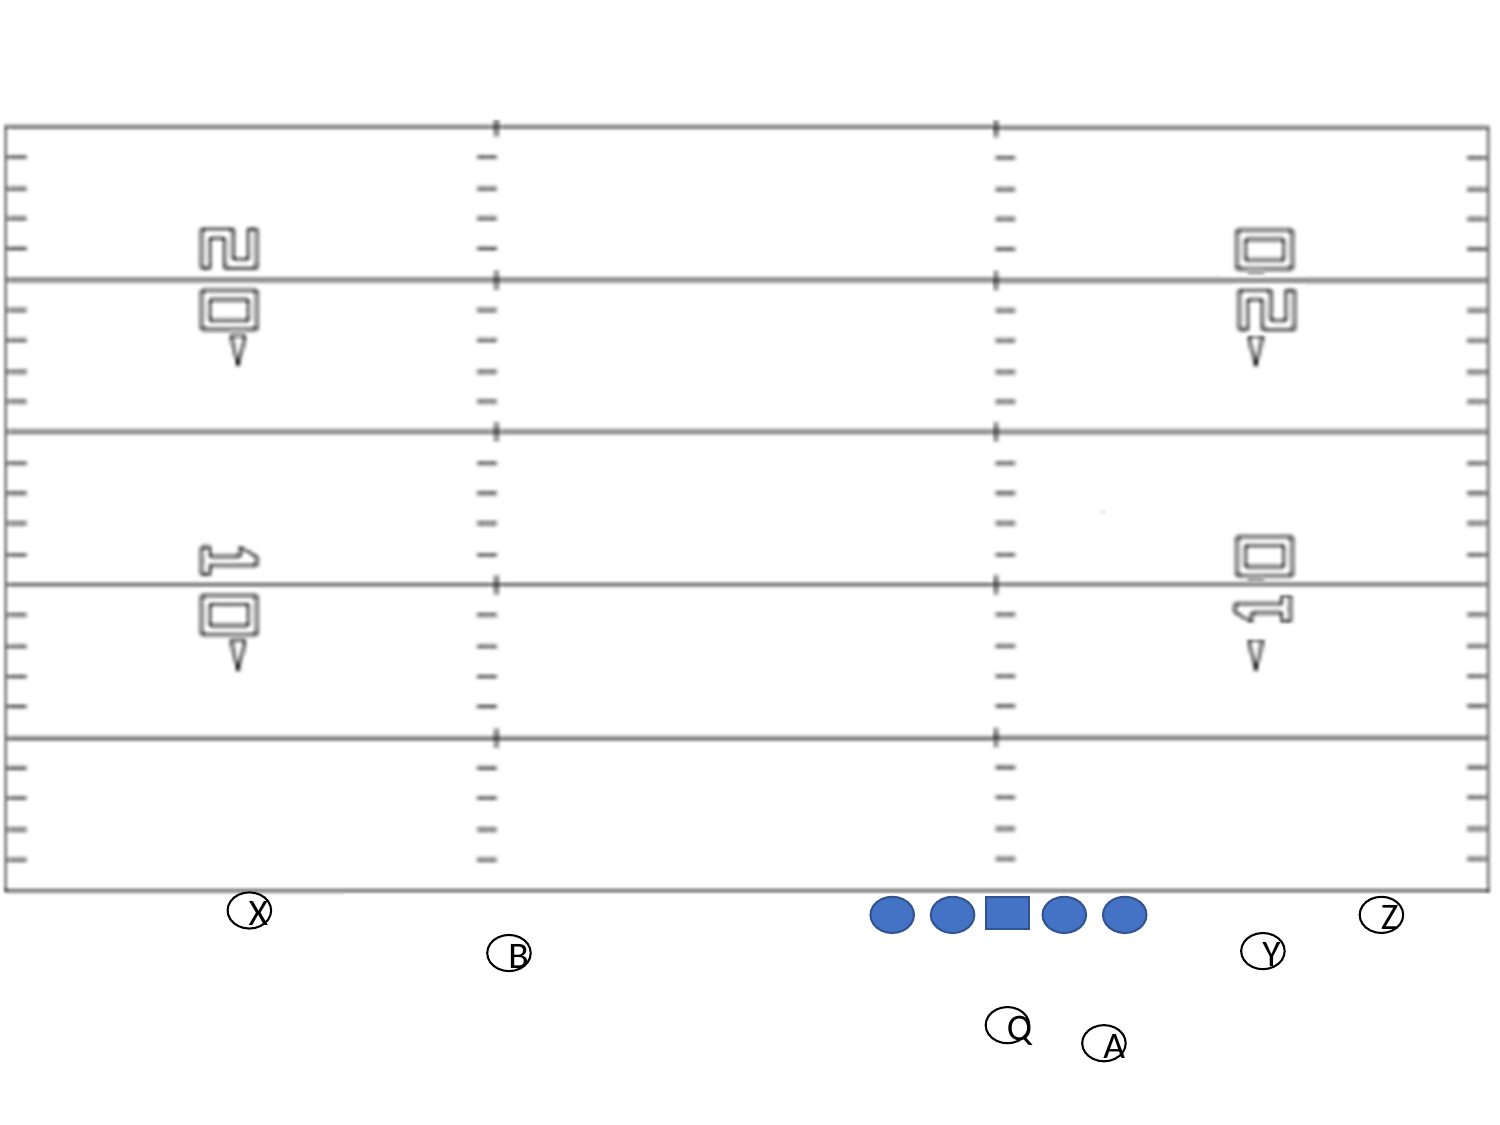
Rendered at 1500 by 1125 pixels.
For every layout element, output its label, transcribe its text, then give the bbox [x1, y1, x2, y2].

text_box Q [984, 1006, 1031, 1045]
picture [0, 117, 1500, 900]
text_box [1101, 900, 1148, 935]
text_box [1041, 900, 1088, 935]
text_box Z [1358, 900, 1405, 935]
text_box [869, 900, 916, 935]
text_box Y [1240, 931, 1286, 971]
text_box B [486, 933, 532, 973]
text_box X [226, 900, 273, 930]
text_box [985, 900, 1030, 930]
text_box [929, 900, 976, 935]
text_box A [1081, 1024, 1127, 1063]
